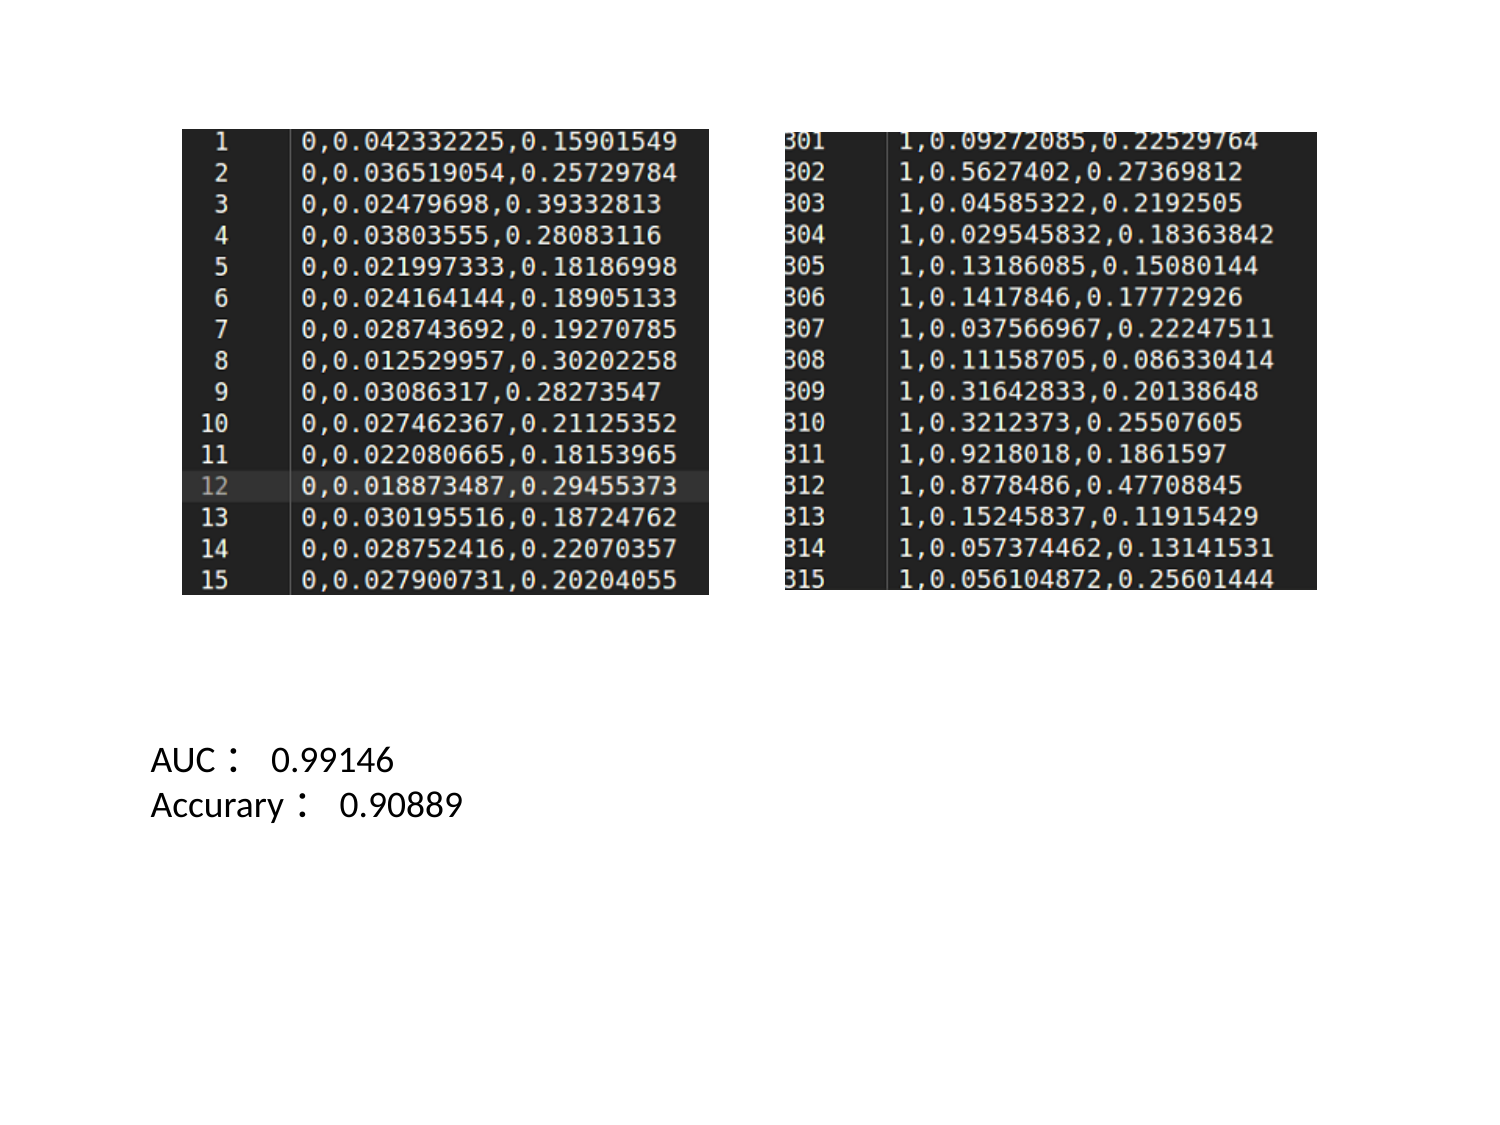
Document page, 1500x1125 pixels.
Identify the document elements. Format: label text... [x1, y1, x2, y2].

text_box AUC：0.99146 Accurary：0.90889 [135, 727, 821, 833]
picture [785, 131, 1317, 591]
picture [181, 129, 709, 596]
